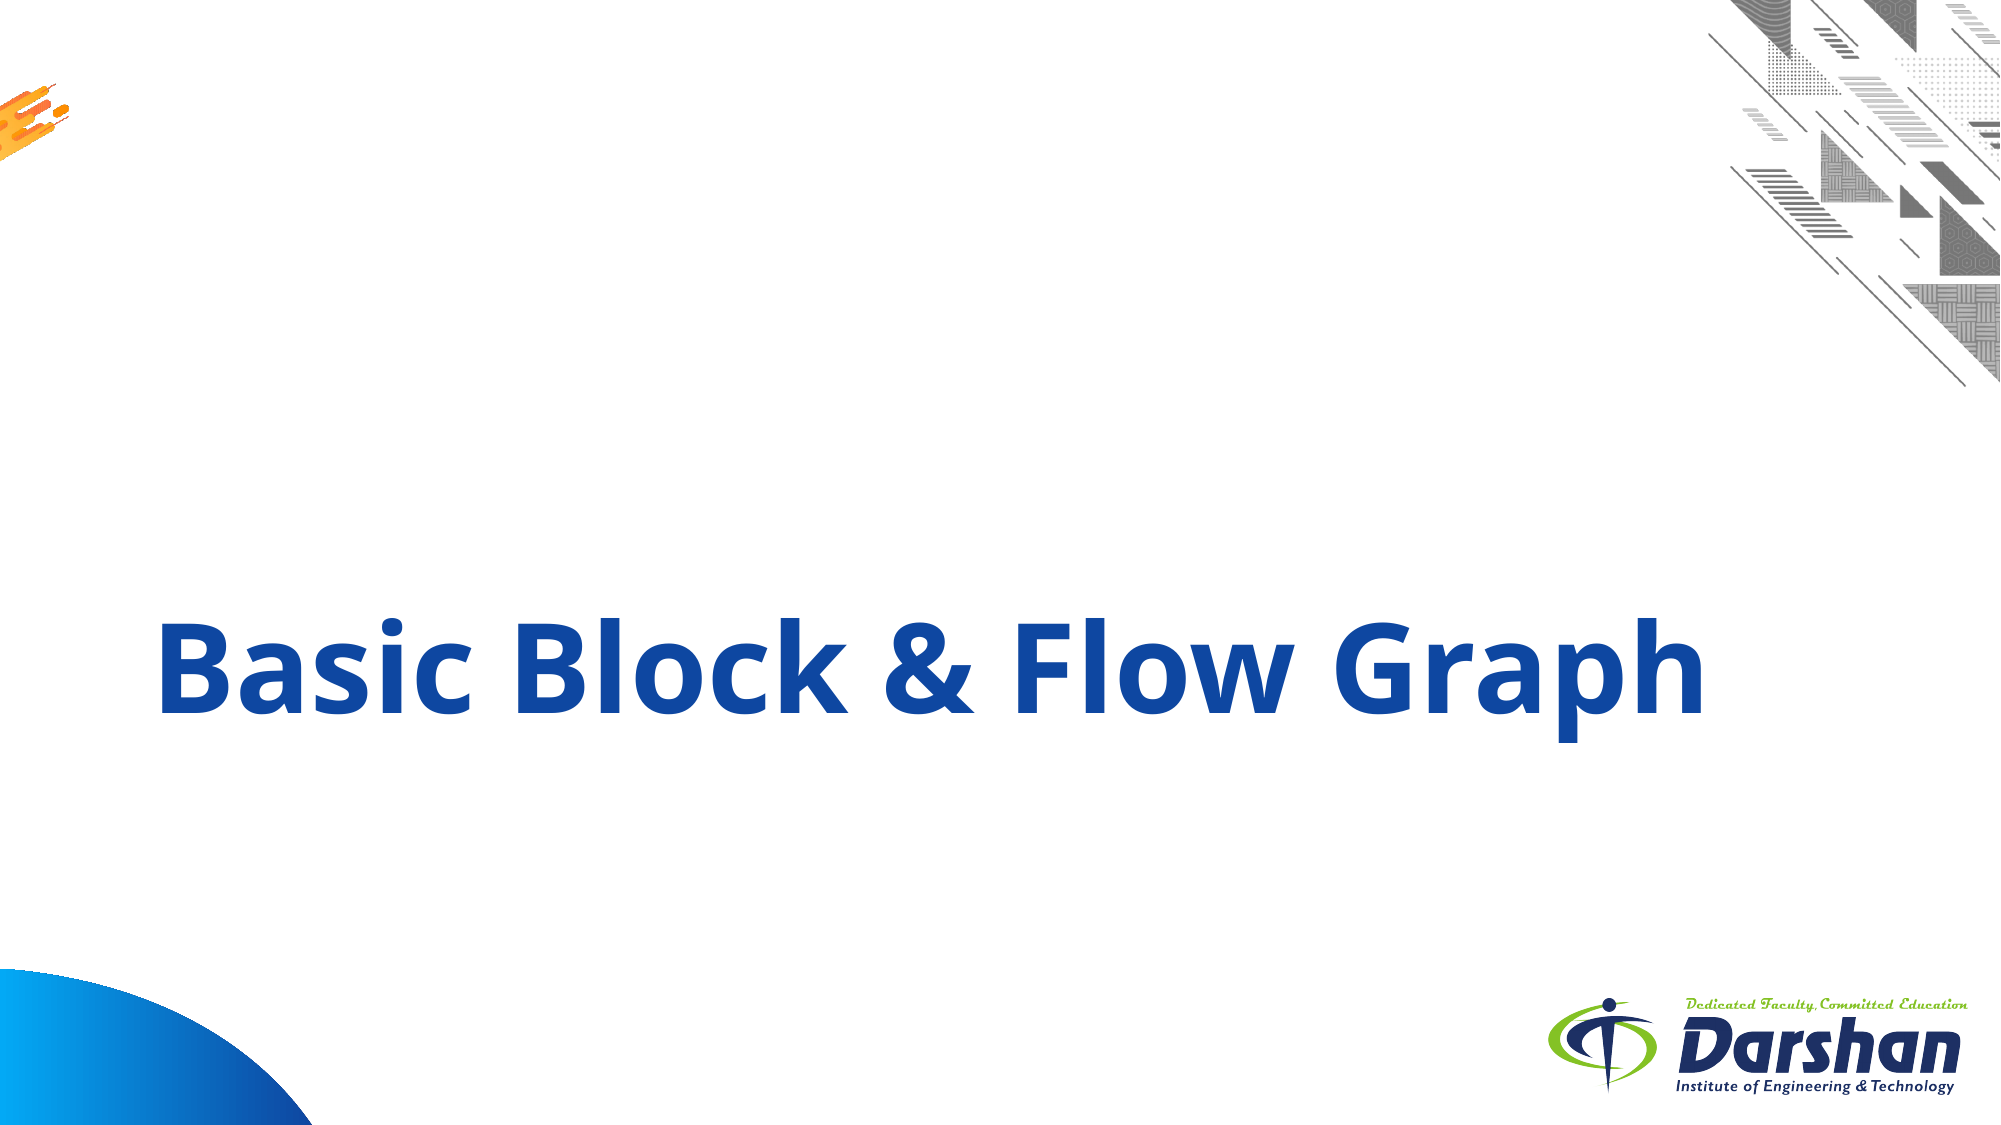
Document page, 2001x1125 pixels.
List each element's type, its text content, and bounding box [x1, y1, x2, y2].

title Basic Block & Flow Graph [136, 280, 1862, 749]
picture [0, 65, 90, 193]
picture [1548, 998, 1968, 1095]
